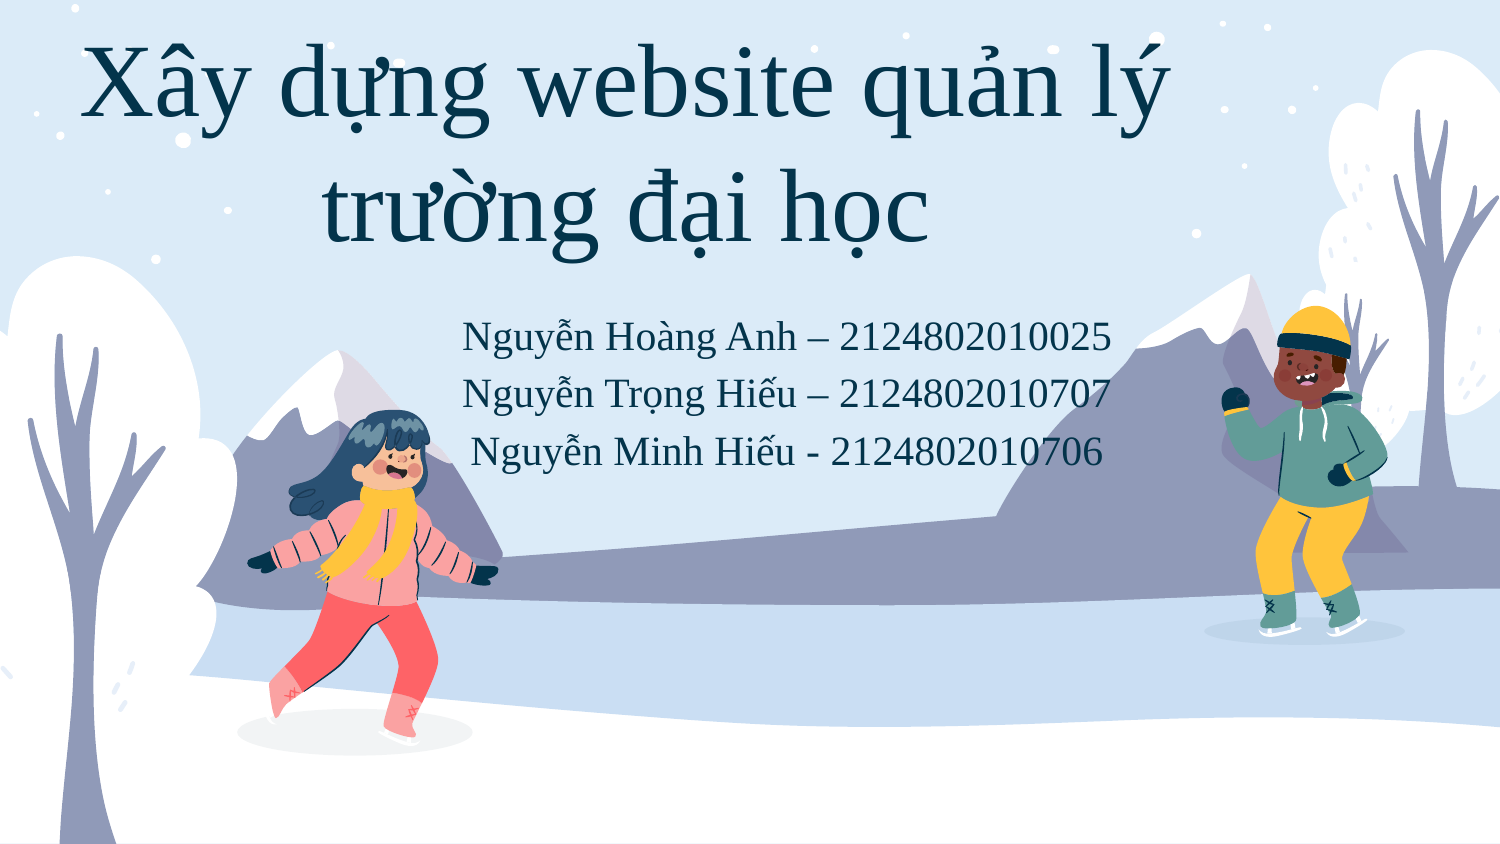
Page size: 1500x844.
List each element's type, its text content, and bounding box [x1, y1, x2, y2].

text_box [0, 255, 238, 844]
title Xây dựng website quản lý trường đại học [0, 0, 1253, 278]
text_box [993, 273, 1288, 554]
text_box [1293, 49, 1500, 514]
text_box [236, 409, 499, 756]
subtitle Nguyễn Hoàng Anh – 2124802010025 Nguyễn Trọng Hiếu – 2124802010707 Nguyễn Minh Hiếu - 2124802010706 [337, 285, 988, 449]
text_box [243, 349, 504, 611]
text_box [1203, 305, 1406, 646]
